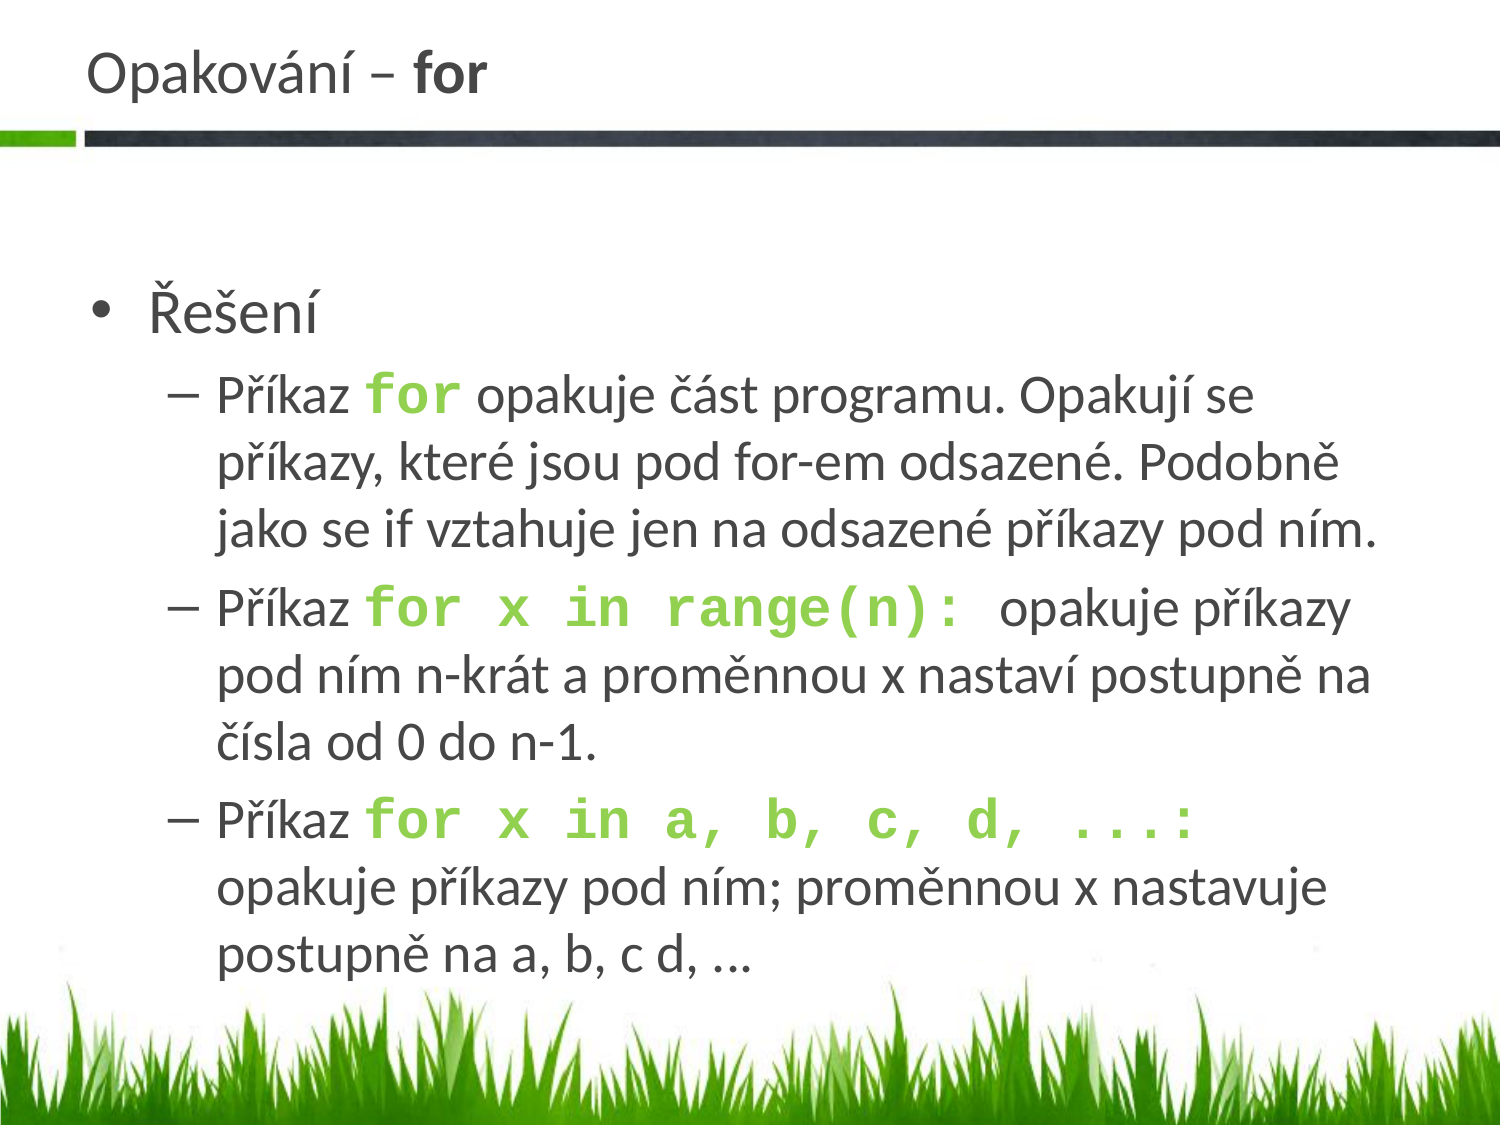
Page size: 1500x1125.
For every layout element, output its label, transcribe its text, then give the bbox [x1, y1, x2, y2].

picture [0, 0, 1500, 1125]
list Řešení Příkaz for opakuje část programu. Opakují se příkazy, které jsou pod for-em odsazené. Podobně jako se if vztahuje jen na odsazené příkazy pod ním. Příkaz for x in range(n): opakuje příkazy pod ním n-krát a proměnnou x nastaví postupně na čísla od 0 do n-1. Příkaz for x in a, b, c, d, ...: opakuje příkazy pod ním; proměnnou x nastavuje postupně na a, b, c d, ... [75, 262, 1425, 1005]
title Opakování – for [71, 12, 1450, 125]
